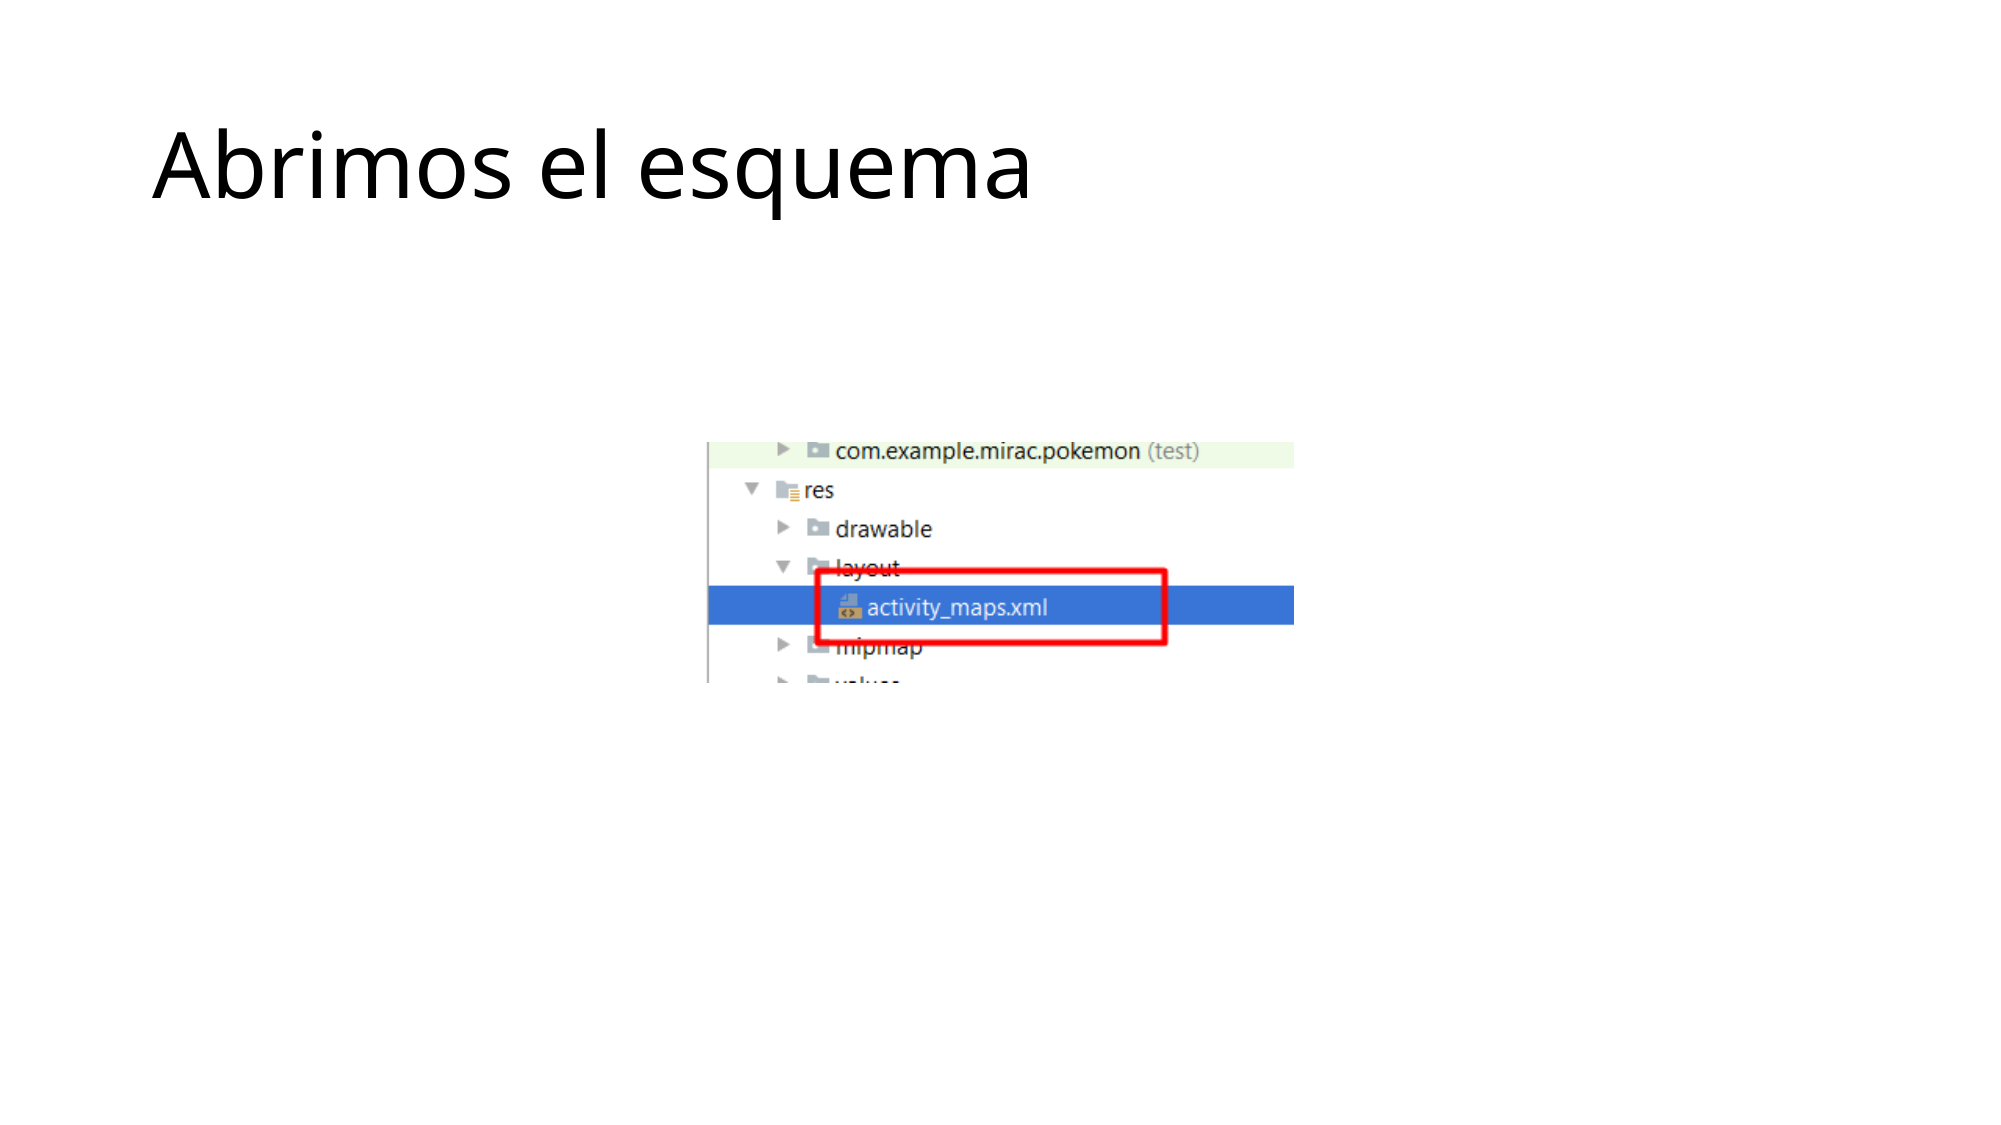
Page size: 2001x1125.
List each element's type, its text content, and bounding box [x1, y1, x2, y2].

picture [706, 442, 1294, 683]
title Abrimos el esquema [137, 59, 1863, 278]
